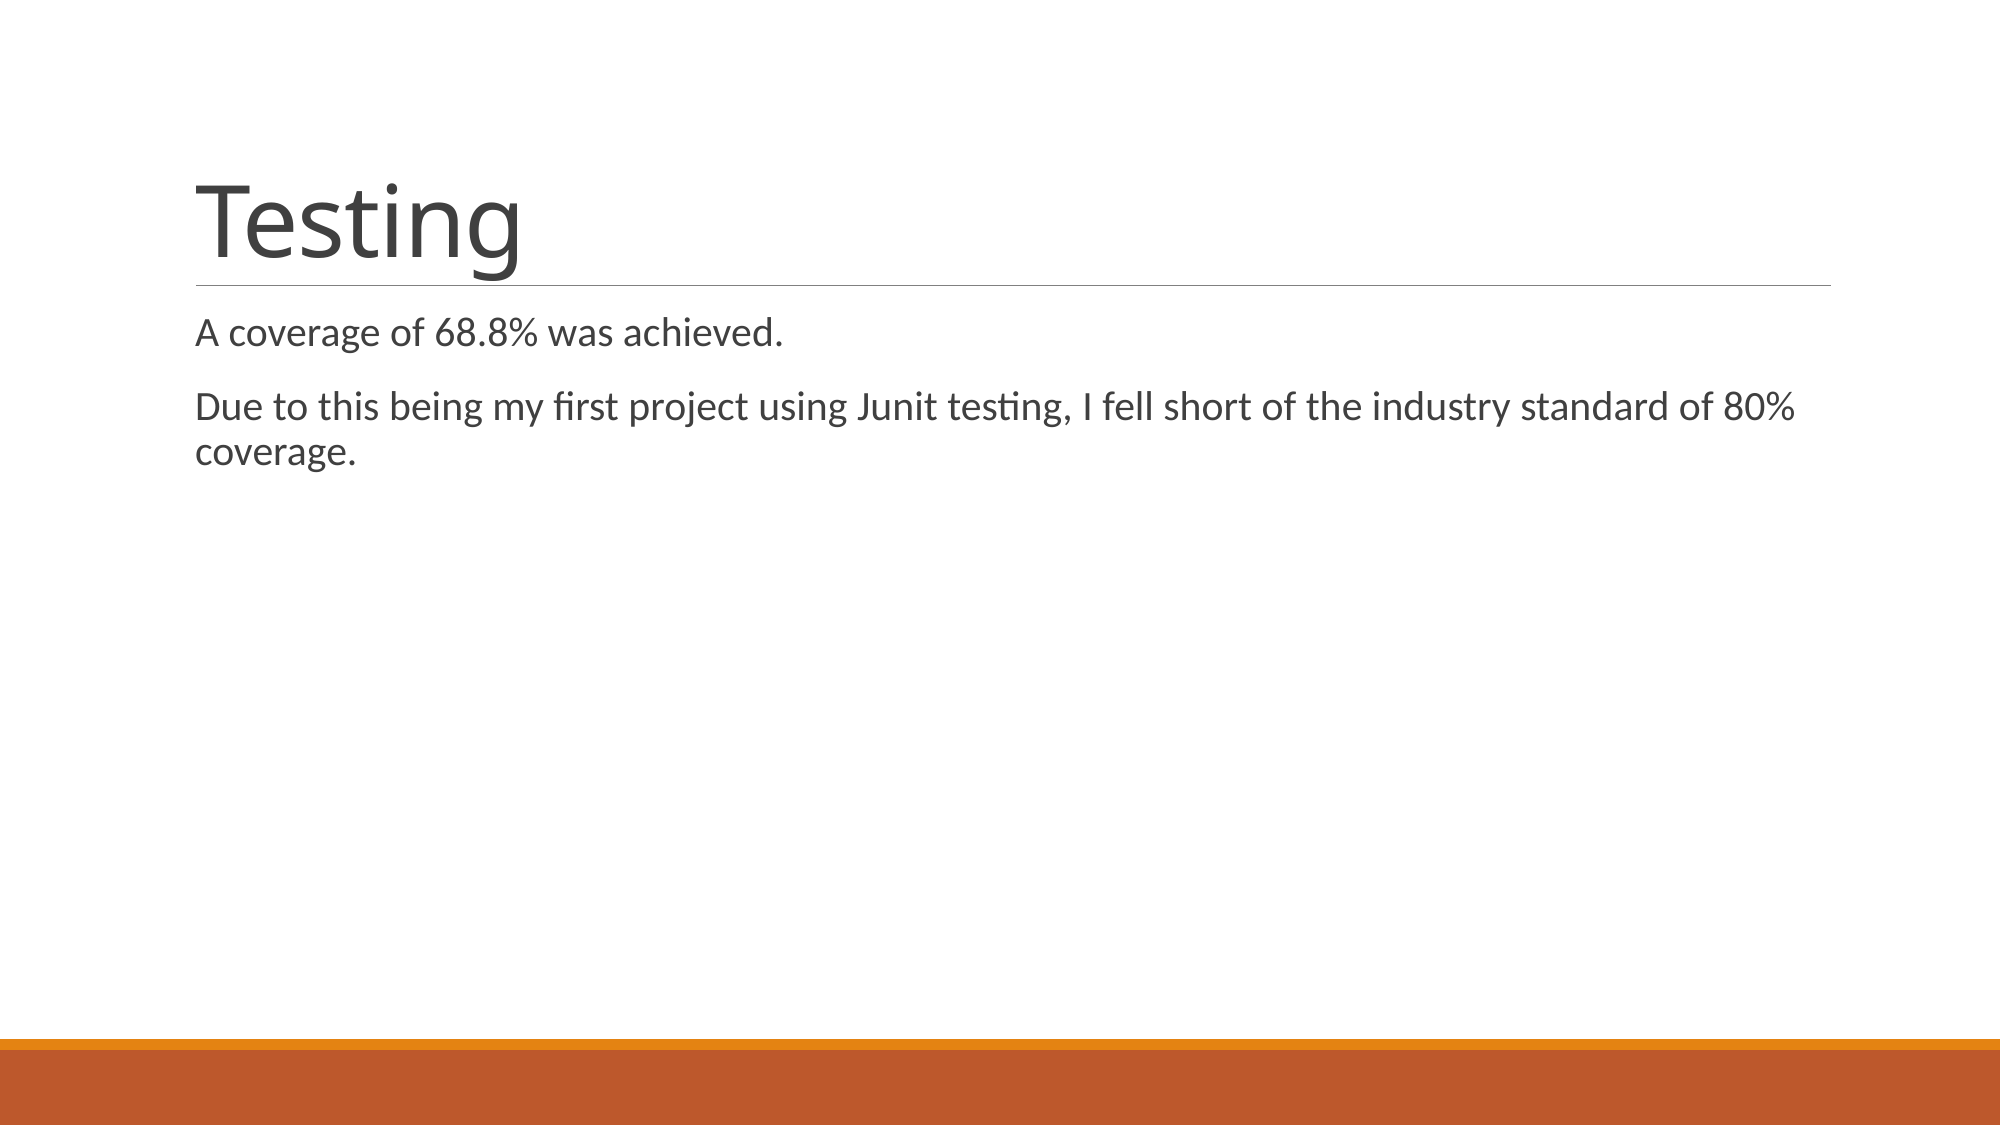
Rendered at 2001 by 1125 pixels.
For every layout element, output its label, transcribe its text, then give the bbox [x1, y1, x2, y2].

list A coverage of 68.8% was achieved. Due to this being my first project using Junit testing, I fell short of the industry standard of 80% coverage. [180, 302, 1830, 963]
title Testing [180, 47, 1830, 285]
